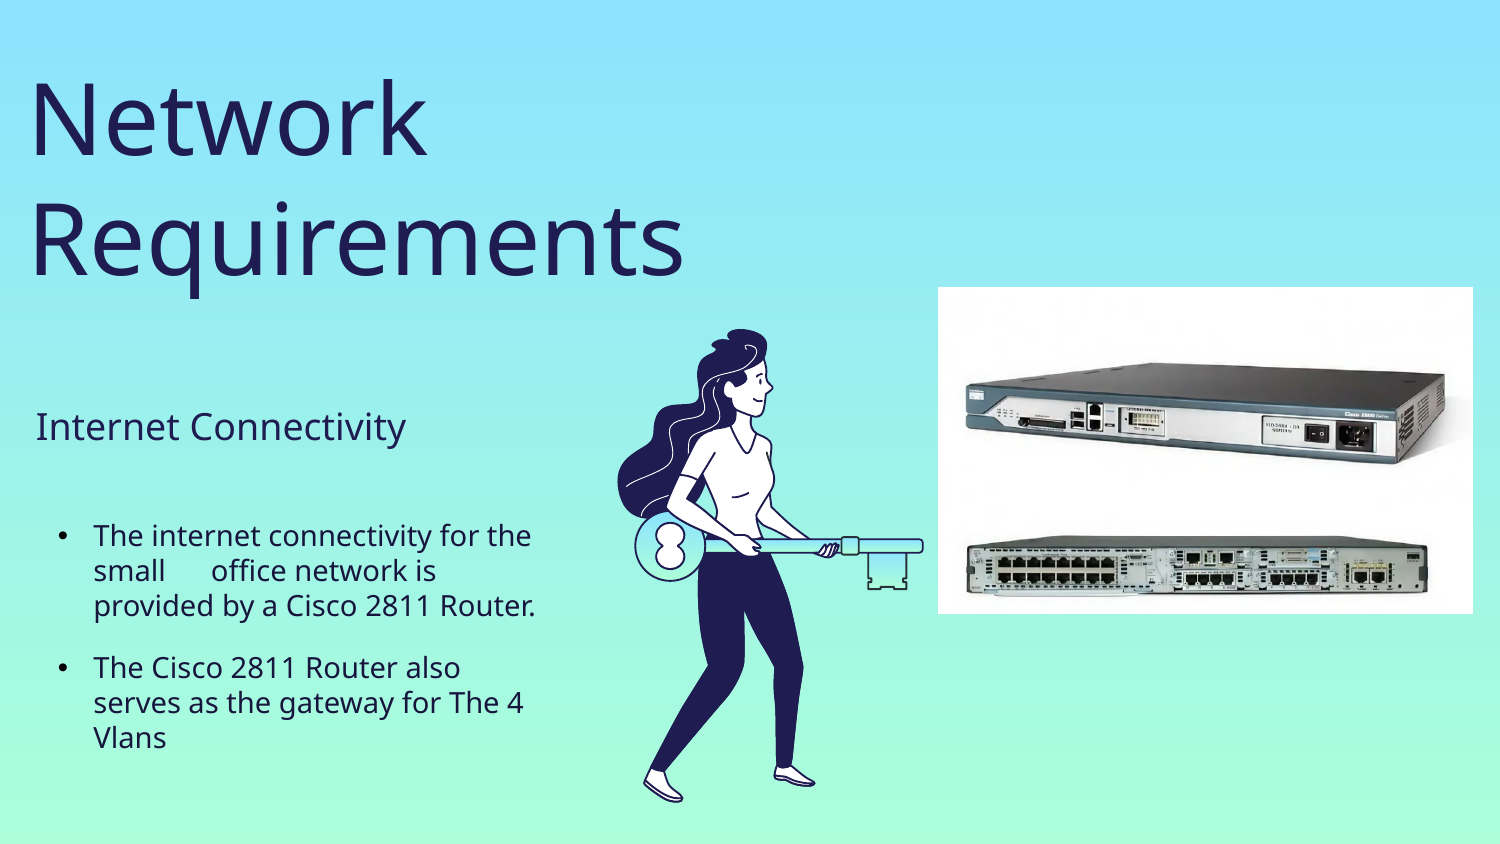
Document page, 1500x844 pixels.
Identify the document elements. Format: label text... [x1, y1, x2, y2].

subtitle Internet Connectivity [20, 388, 608, 519]
picture [938, 287, 1473, 614]
text_box The internet connectivity for the small office network is provided by a Cisco 2811 Router. The Cisco 2811 Router also serves as the gateway for The 4 Vlans [43, 510, 569, 797]
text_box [613, 328, 925, 803]
title Network Requirements [12, 37, 761, 313]
